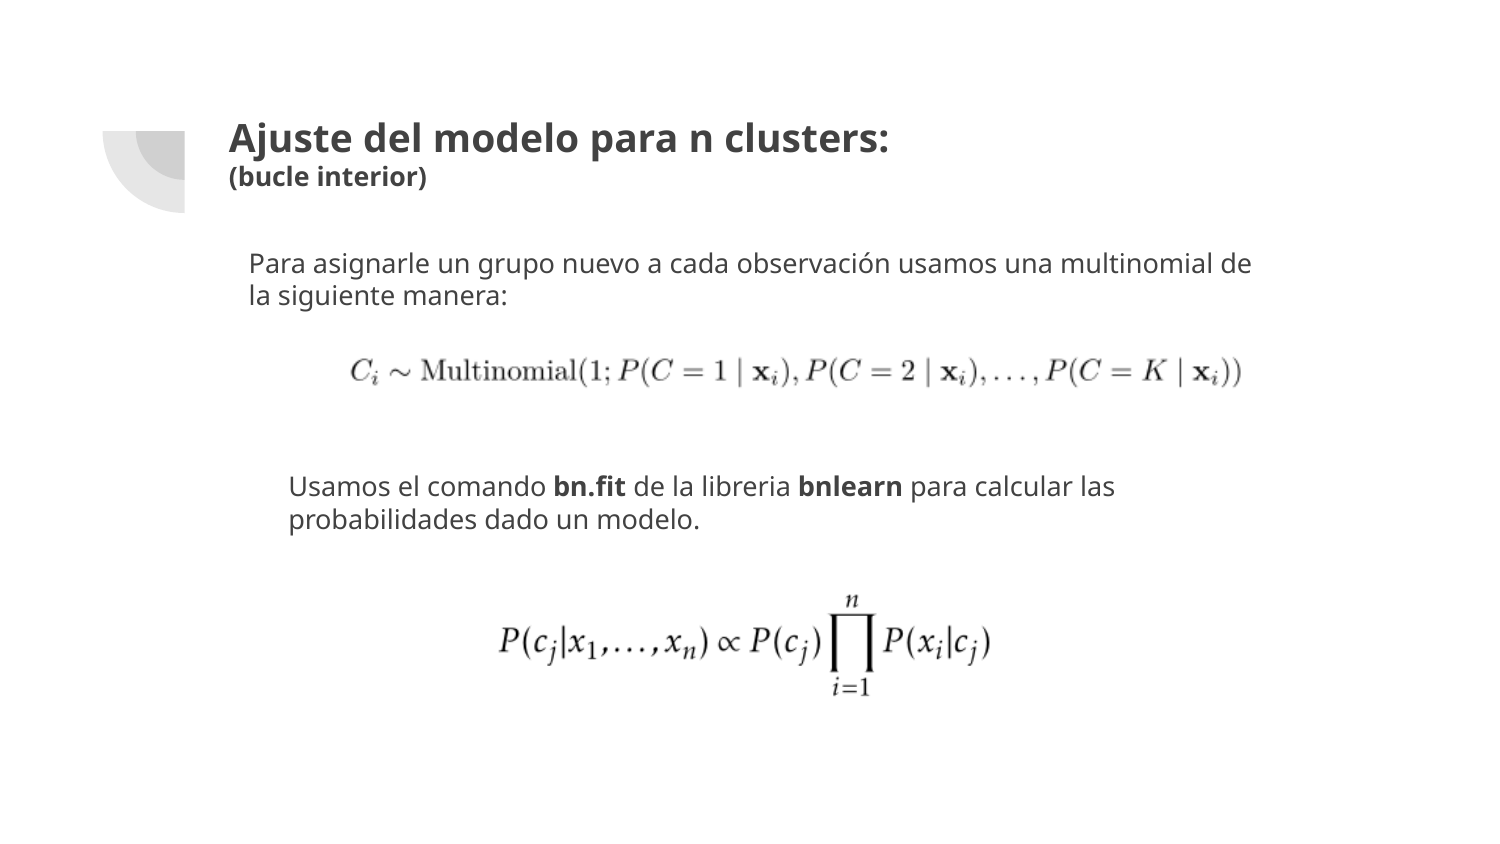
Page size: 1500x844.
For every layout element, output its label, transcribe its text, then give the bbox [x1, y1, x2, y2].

picture [474, 558, 1063, 712]
text_box Para asignarle un grupo nuevo a cada observación usamos una multinomial de la siguiente manera: [233, 231, 1281, 366]
text_box [257, 429, 706, 551]
picture [287, 321, 1294, 423]
title Ajuste del modelo para n clusters: (bucle interior) [213, 98, 1368, 208]
text_box Usamos el comando bn.fit de la libreria bnlearn para calcular las probabilidades dado un modelo. [273, 454, 1215, 661]
